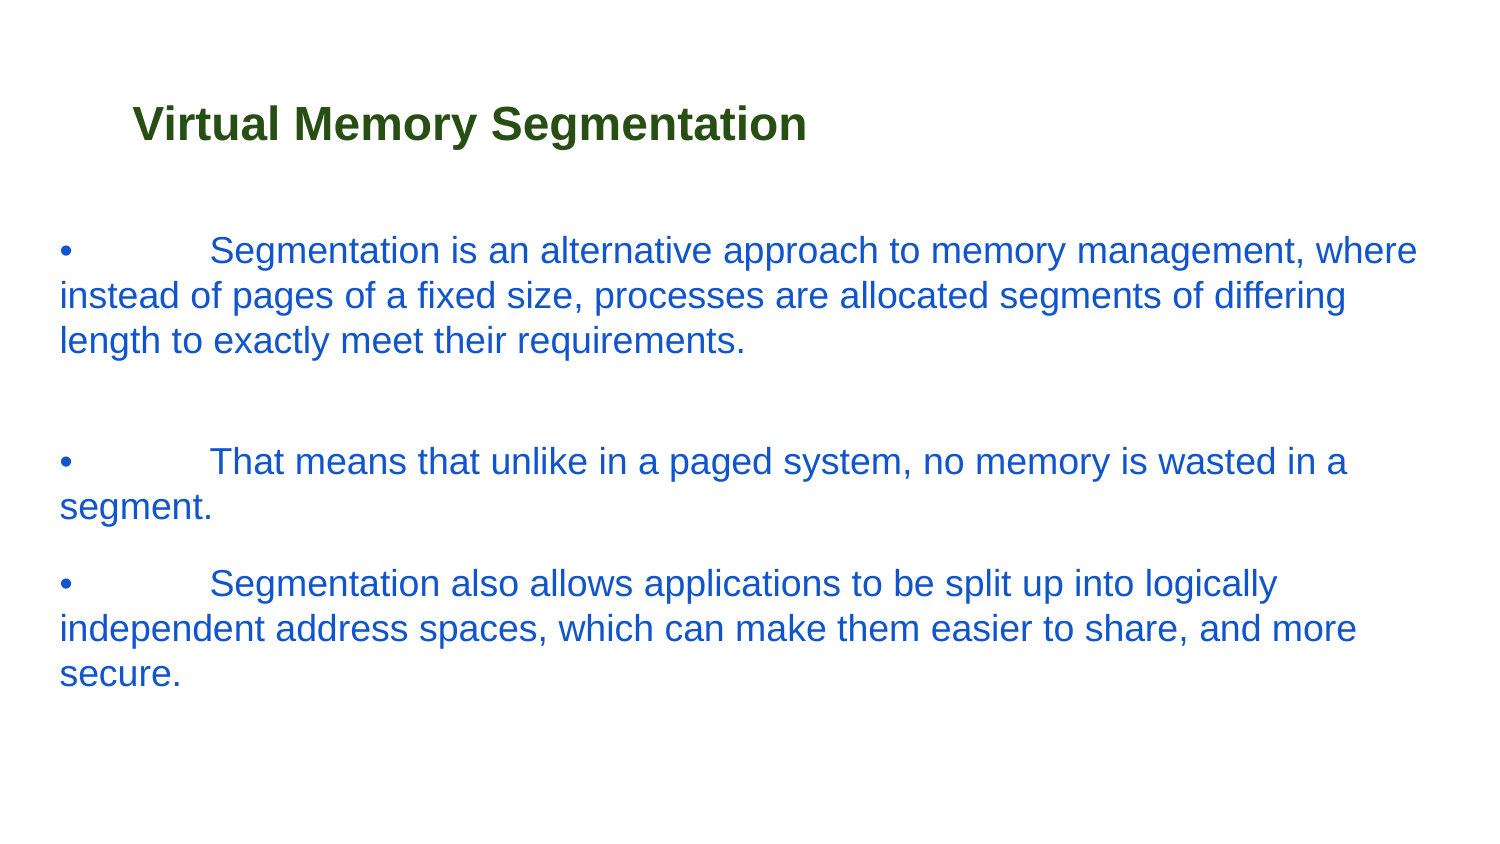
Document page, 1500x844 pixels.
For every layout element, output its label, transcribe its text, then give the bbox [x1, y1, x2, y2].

text_box • That means that unlike in a paged system, no memory is wasted in a segment. [44, 422, 1456, 543]
text_box • Segmentation is an alternative approach to memory management, where instead of pages of a fixed size, processes are allocated segments of differing length to exactly meet their requirements. [44, 210, 1456, 376]
text_box Virtual Memory Segmentation [117, 77, 1095, 166]
text_box • Segmentation also allows applications to be split up into logically independent address spaces, which can make them easier to share, and more secure. [44, 544, 1456, 710]
